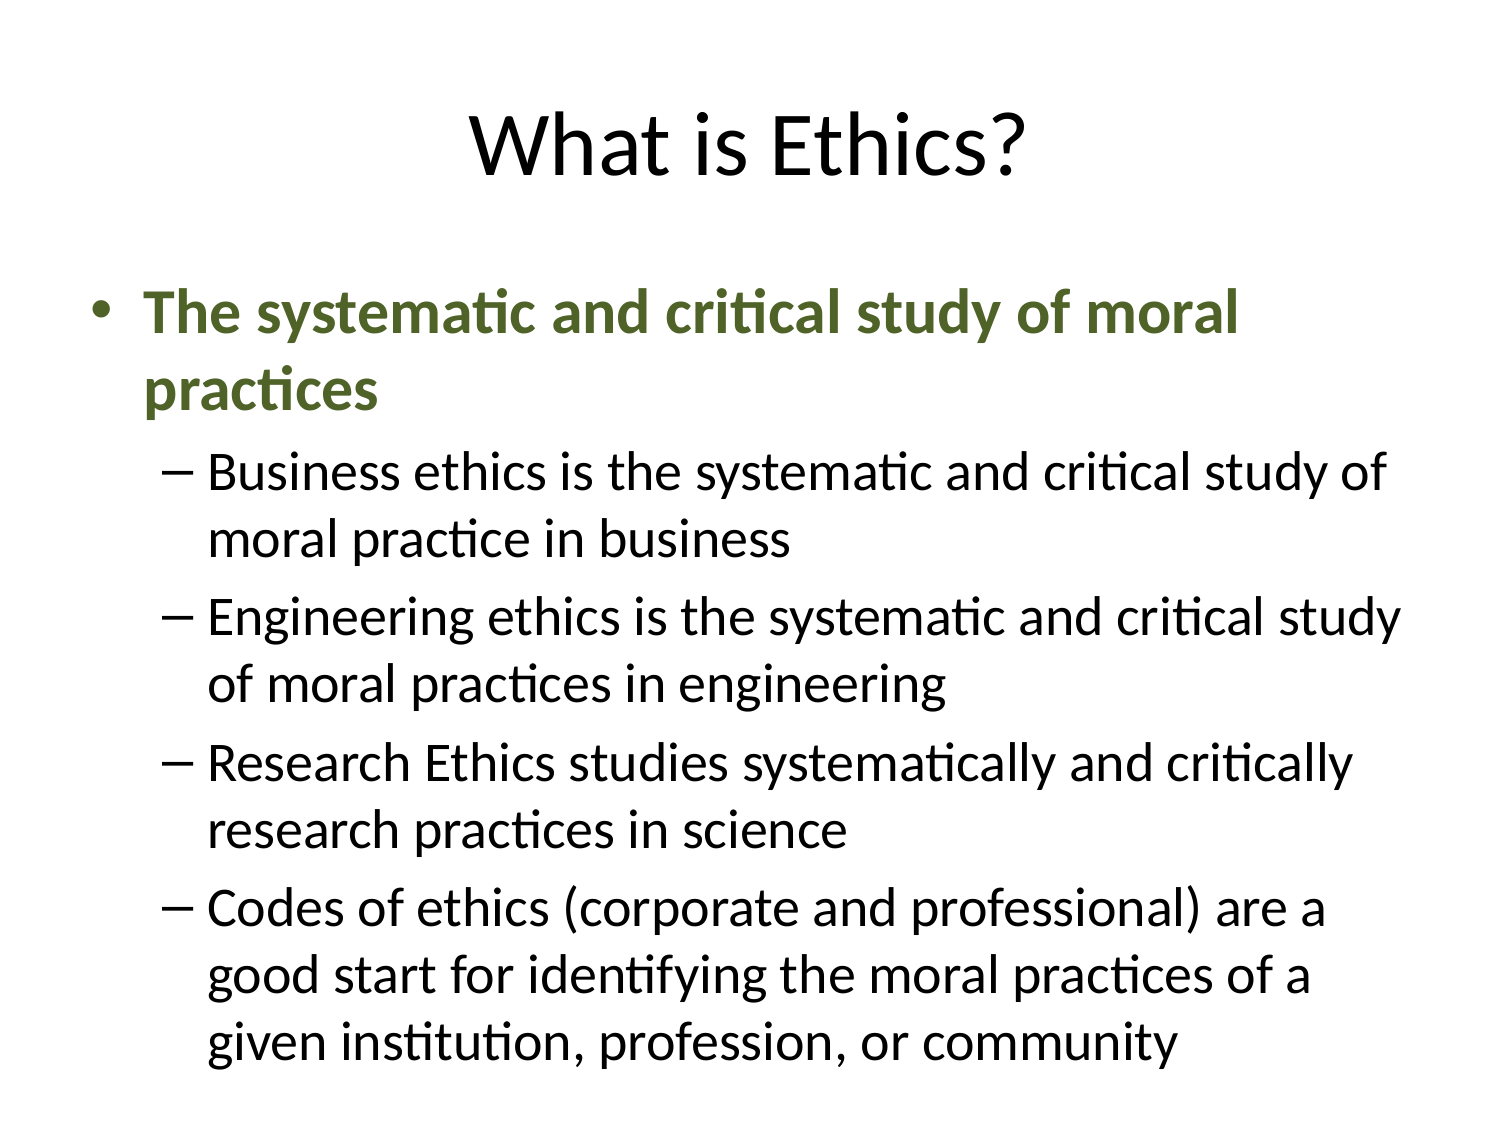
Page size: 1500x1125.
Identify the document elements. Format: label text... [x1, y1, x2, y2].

list The systematic and critical study of moral practices Business ethics is the systematic and critical study of moral practice in business Engineering ethics is the systematic and critical study of moral practices in engineering Research Ethics studies systematically and critically research practices in science Codes of ethics (corporate and professional) are a good start for identifying the moral practices of a given institution, profession, or community [75, 262, 1425, 1088]
title What is Ethics? [75, 45, 1425, 233]
